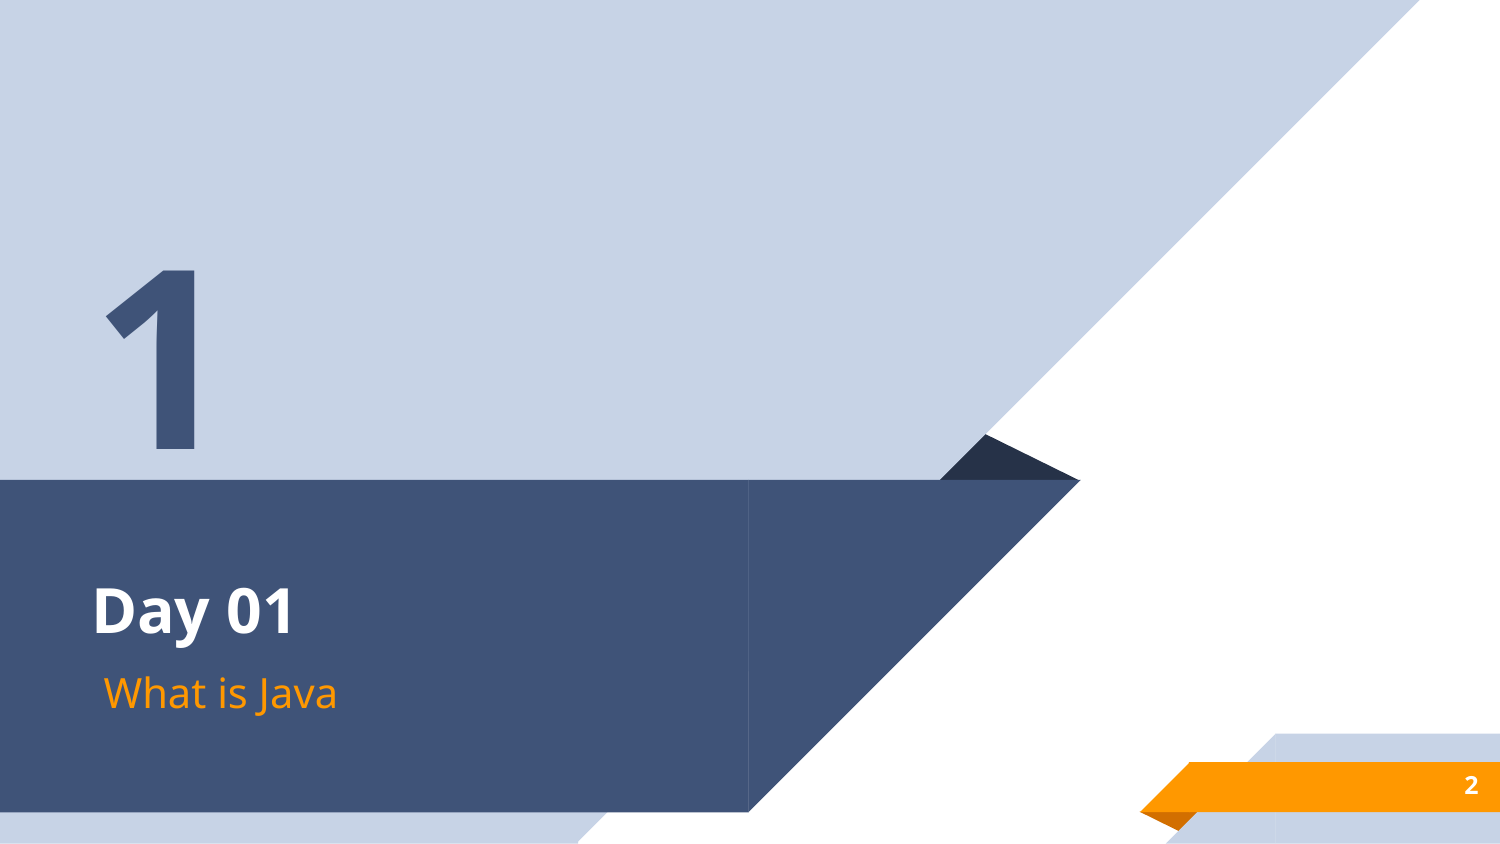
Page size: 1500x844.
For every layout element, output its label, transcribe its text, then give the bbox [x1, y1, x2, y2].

text_box 1 [76, 0, 434, 515]
slide_number 2 [1249, 760, 1494, 813]
subtitle What is Java [76, 652, 748, 781]
title Day 01 [76, 470, 748, 652]
